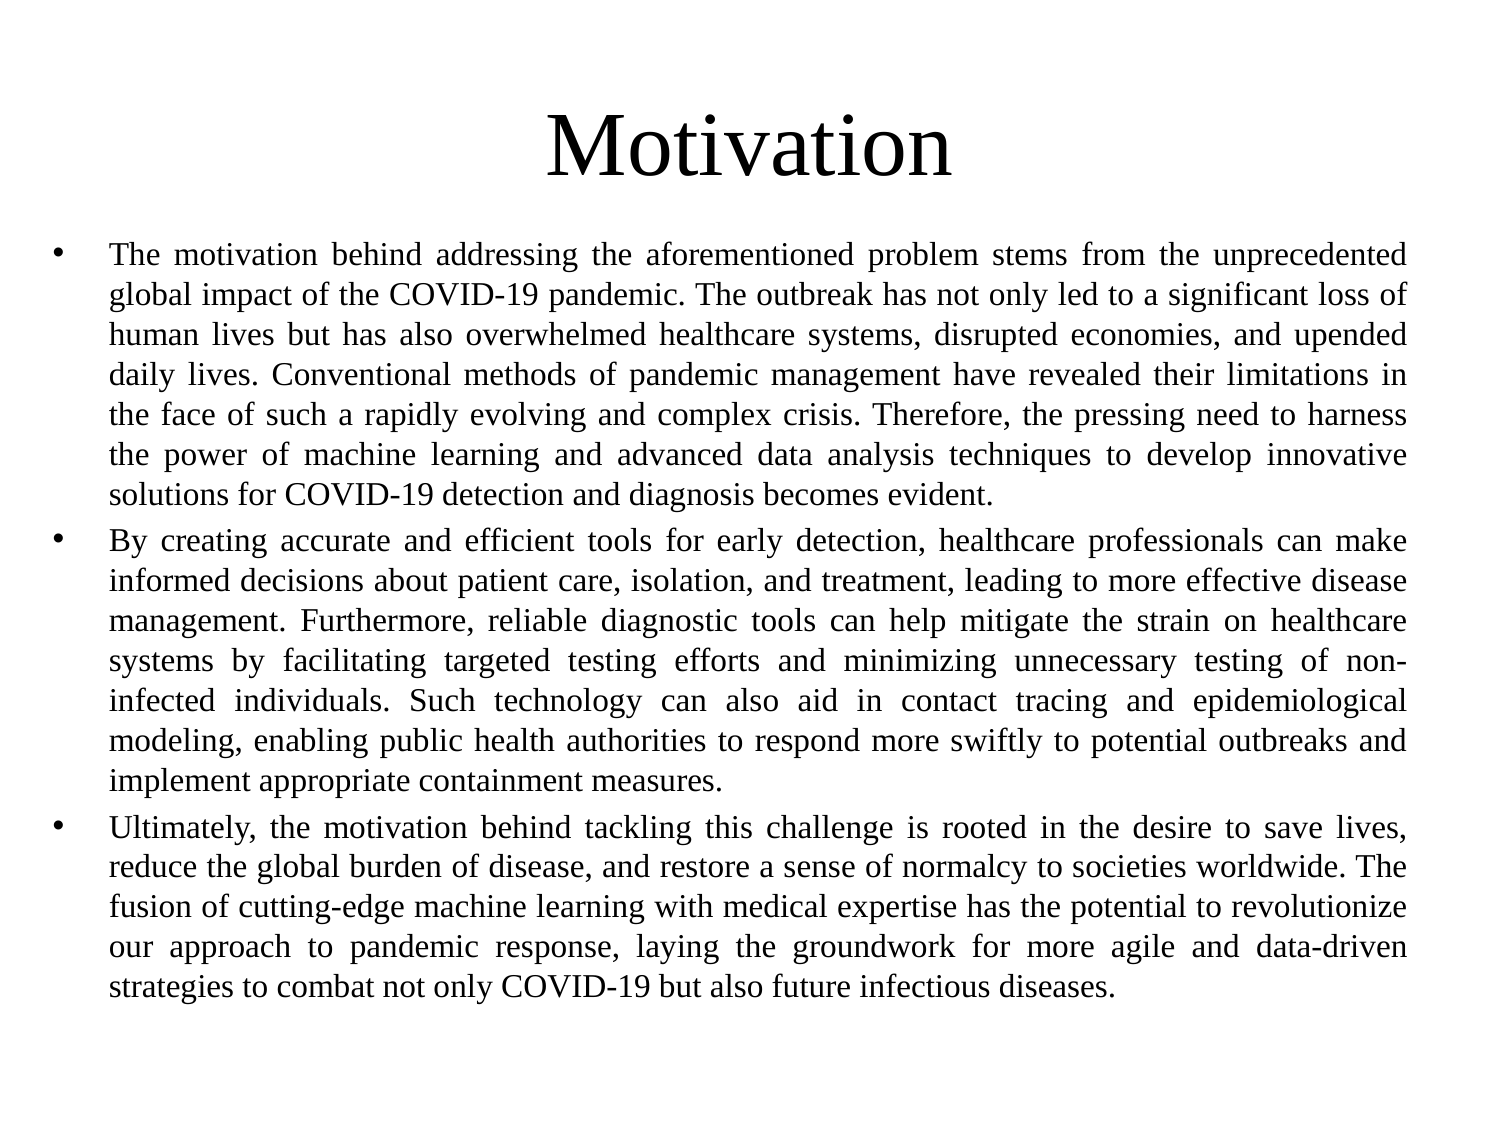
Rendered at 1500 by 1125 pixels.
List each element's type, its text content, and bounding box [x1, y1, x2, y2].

list The motivation behind addressing the aforementioned problem stems from the unprecedented global impact of the COVID-19 pandemic. The outbreak has not only led to a significant loss of human lives but has also overwhelmed healthcare systems, disrupted economies, and upended daily lives. Conventional methods of pandemic management have revealed their limitations in the face of such a rapidly evolving and complex crisis. Therefore, the pressing need to harness the power of machine learning and advanced data analysis techniques to develop innovative solutions for COVID-19 detection and diagnosis becomes evident. By creating accurate and efficient tools for early detection, healthcare professionals can make informed decisions about patient care, isolation, and treatment, leading to more effective disease management. Furthermore, reliable diagnostic tools can help mitigate the strain on healthcare systems by facilitating targeted testing efforts and minimizing unnecessary testing of non-infected individuals. Such technology can also aid in contact tracing and epidemiological modeling, enabling public health authorities to respond more swiftly to potential outbreaks and implement appropriate containment measures. Ultimately, the motivation behind tackling this challenge is rooted in the desire to save lives, reduce the global burden of disease, and restore a sense of normalcy to societies worldwide. The fusion of cutting-edge machine learning with medical expertise has the potential to revolutionize our approach to pandemic response, laying the groundwork for more agile and data-driven strategies to combat not only COVID-19 but also future infectious diseases. [37, 224, 1425, 1005]
title Motivation [75, 45, 1425, 224]
